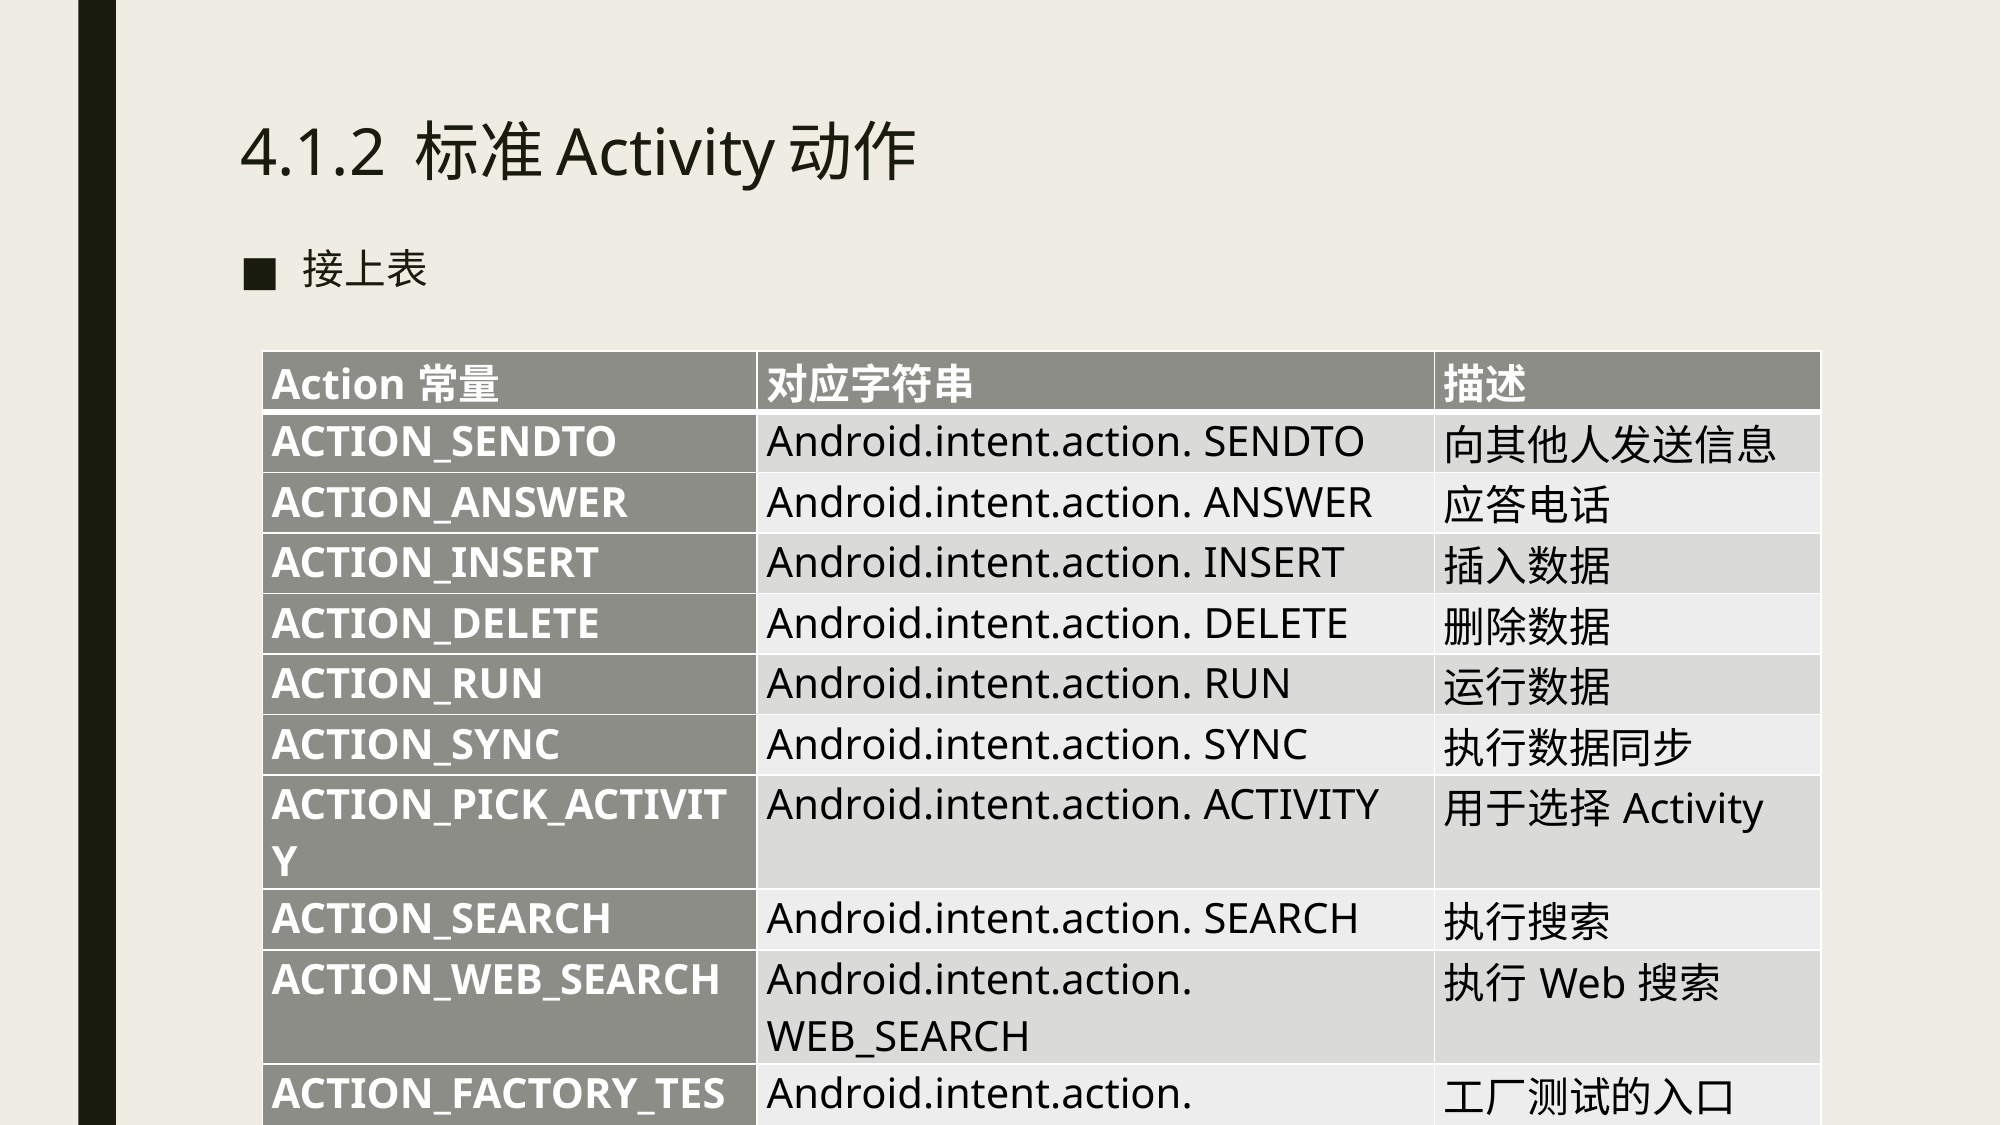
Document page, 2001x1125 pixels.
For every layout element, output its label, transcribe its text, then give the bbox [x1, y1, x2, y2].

table_cell 应答电话 [1435, 473, 1820, 532]
table_cell ACTION_FACTORY_TEST [263, 1065, 756, 1125]
table_cell ACTION_RUN [263, 655, 756, 714]
title 4.1.2 标准Activity动作 [225, 112, 1800, 239]
table_cell ACTION_ANSWER [263, 473, 756, 532]
table_cell Android.intent.action. INSERT [758, 534, 1434, 593]
table_header 对应字符串 [758, 352, 1434, 409]
table_cell 用于选择Activity [1435, 776, 1820, 888]
table_cell Android.intent.action. RUN [758, 655, 1434, 714]
table_cell ACTION_SENDTO [263, 415, 756, 472]
table_cell 运行数据 [1435, 655, 1820, 714]
table_cell ACTION_INSERT [263, 534, 756, 593]
table_cell 执行Web搜索 [1435, 951, 1820, 1063]
list 接上表 [225, 239, 1800, 361]
table_cell 删除数据 [1435, 594, 1820, 653]
table_cell Android.intent.action. ANSWER [758, 473, 1434, 532]
table_cell Android.intent.action. ACTIVITY [758, 776, 1434, 888]
table_header 描述 [1435, 352, 1820, 409]
table_cell Android.intent.action. SEARCH [758, 890, 1434, 949]
table_cell Android.intent.action. SYNC [758, 715, 1434, 774]
table_header Action常量 [263, 352, 756, 409]
table_cell ACTION_SYNC [263, 715, 756, 774]
table_cell 执行搜索 [1435, 890, 1820, 949]
table_cell 工厂测试的入口 [1435, 1065, 1820, 1125]
table_cell 插入数据 [1435, 534, 1820, 593]
table_cell Android.intent.action. FACTORY_TEST [758, 1065, 1434, 1125]
table_cell ACTION_WEB_SEARCH [263, 951, 756, 1063]
table_cell Android.intent.action. DELETE [758, 594, 1434, 653]
table_cell Android.intent.action. SENDTO [758, 415, 1434, 472]
table_cell ACTION_SEARCH [263, 890, 756, 949]
table_cell Android.intent.action. WEB_SEARCH [758, 951, 1434, 1063]
table_cell 向其他人发送信息 [1435, 415, 1820, 472]
table_cell ACTION_DELETE [263, 594, 756, 653]
table_cell 执行数据同步 [1435, 715, 1820, 774]
table_cell ACTION_PICK_ACTIVITY [263, 776, 756, 888]
